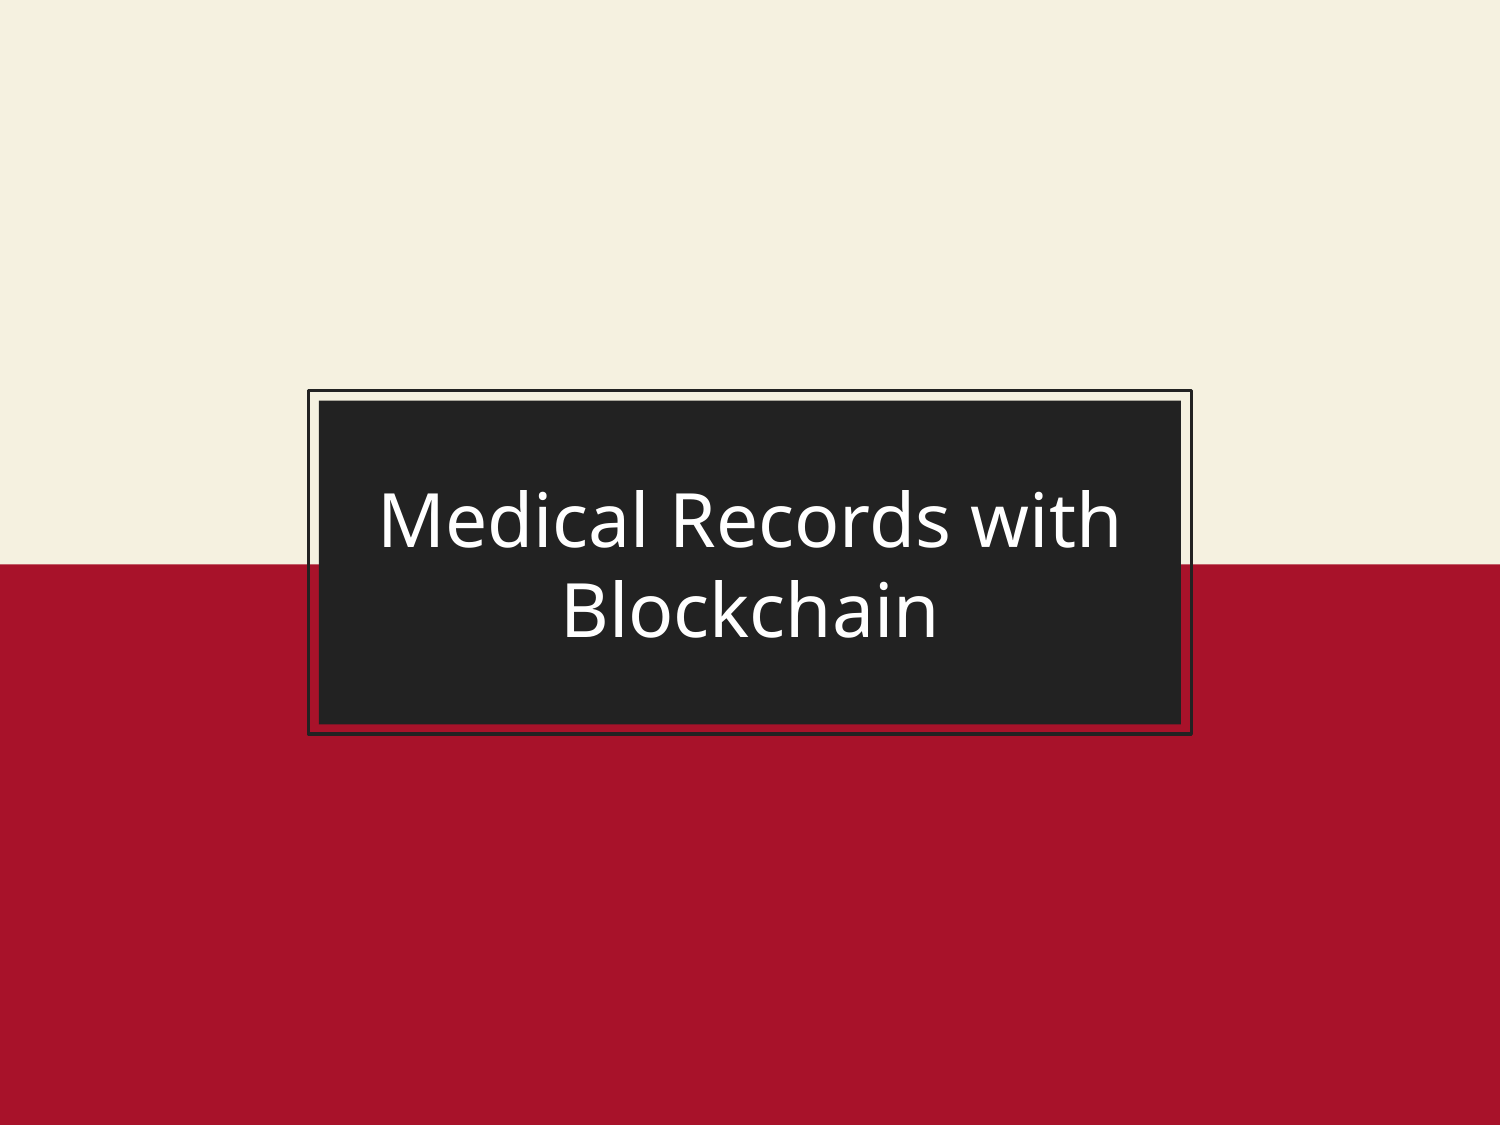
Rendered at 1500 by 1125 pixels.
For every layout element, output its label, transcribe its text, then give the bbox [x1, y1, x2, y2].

title Medical Records with Blockchain [318, 400, 1181, 725]
